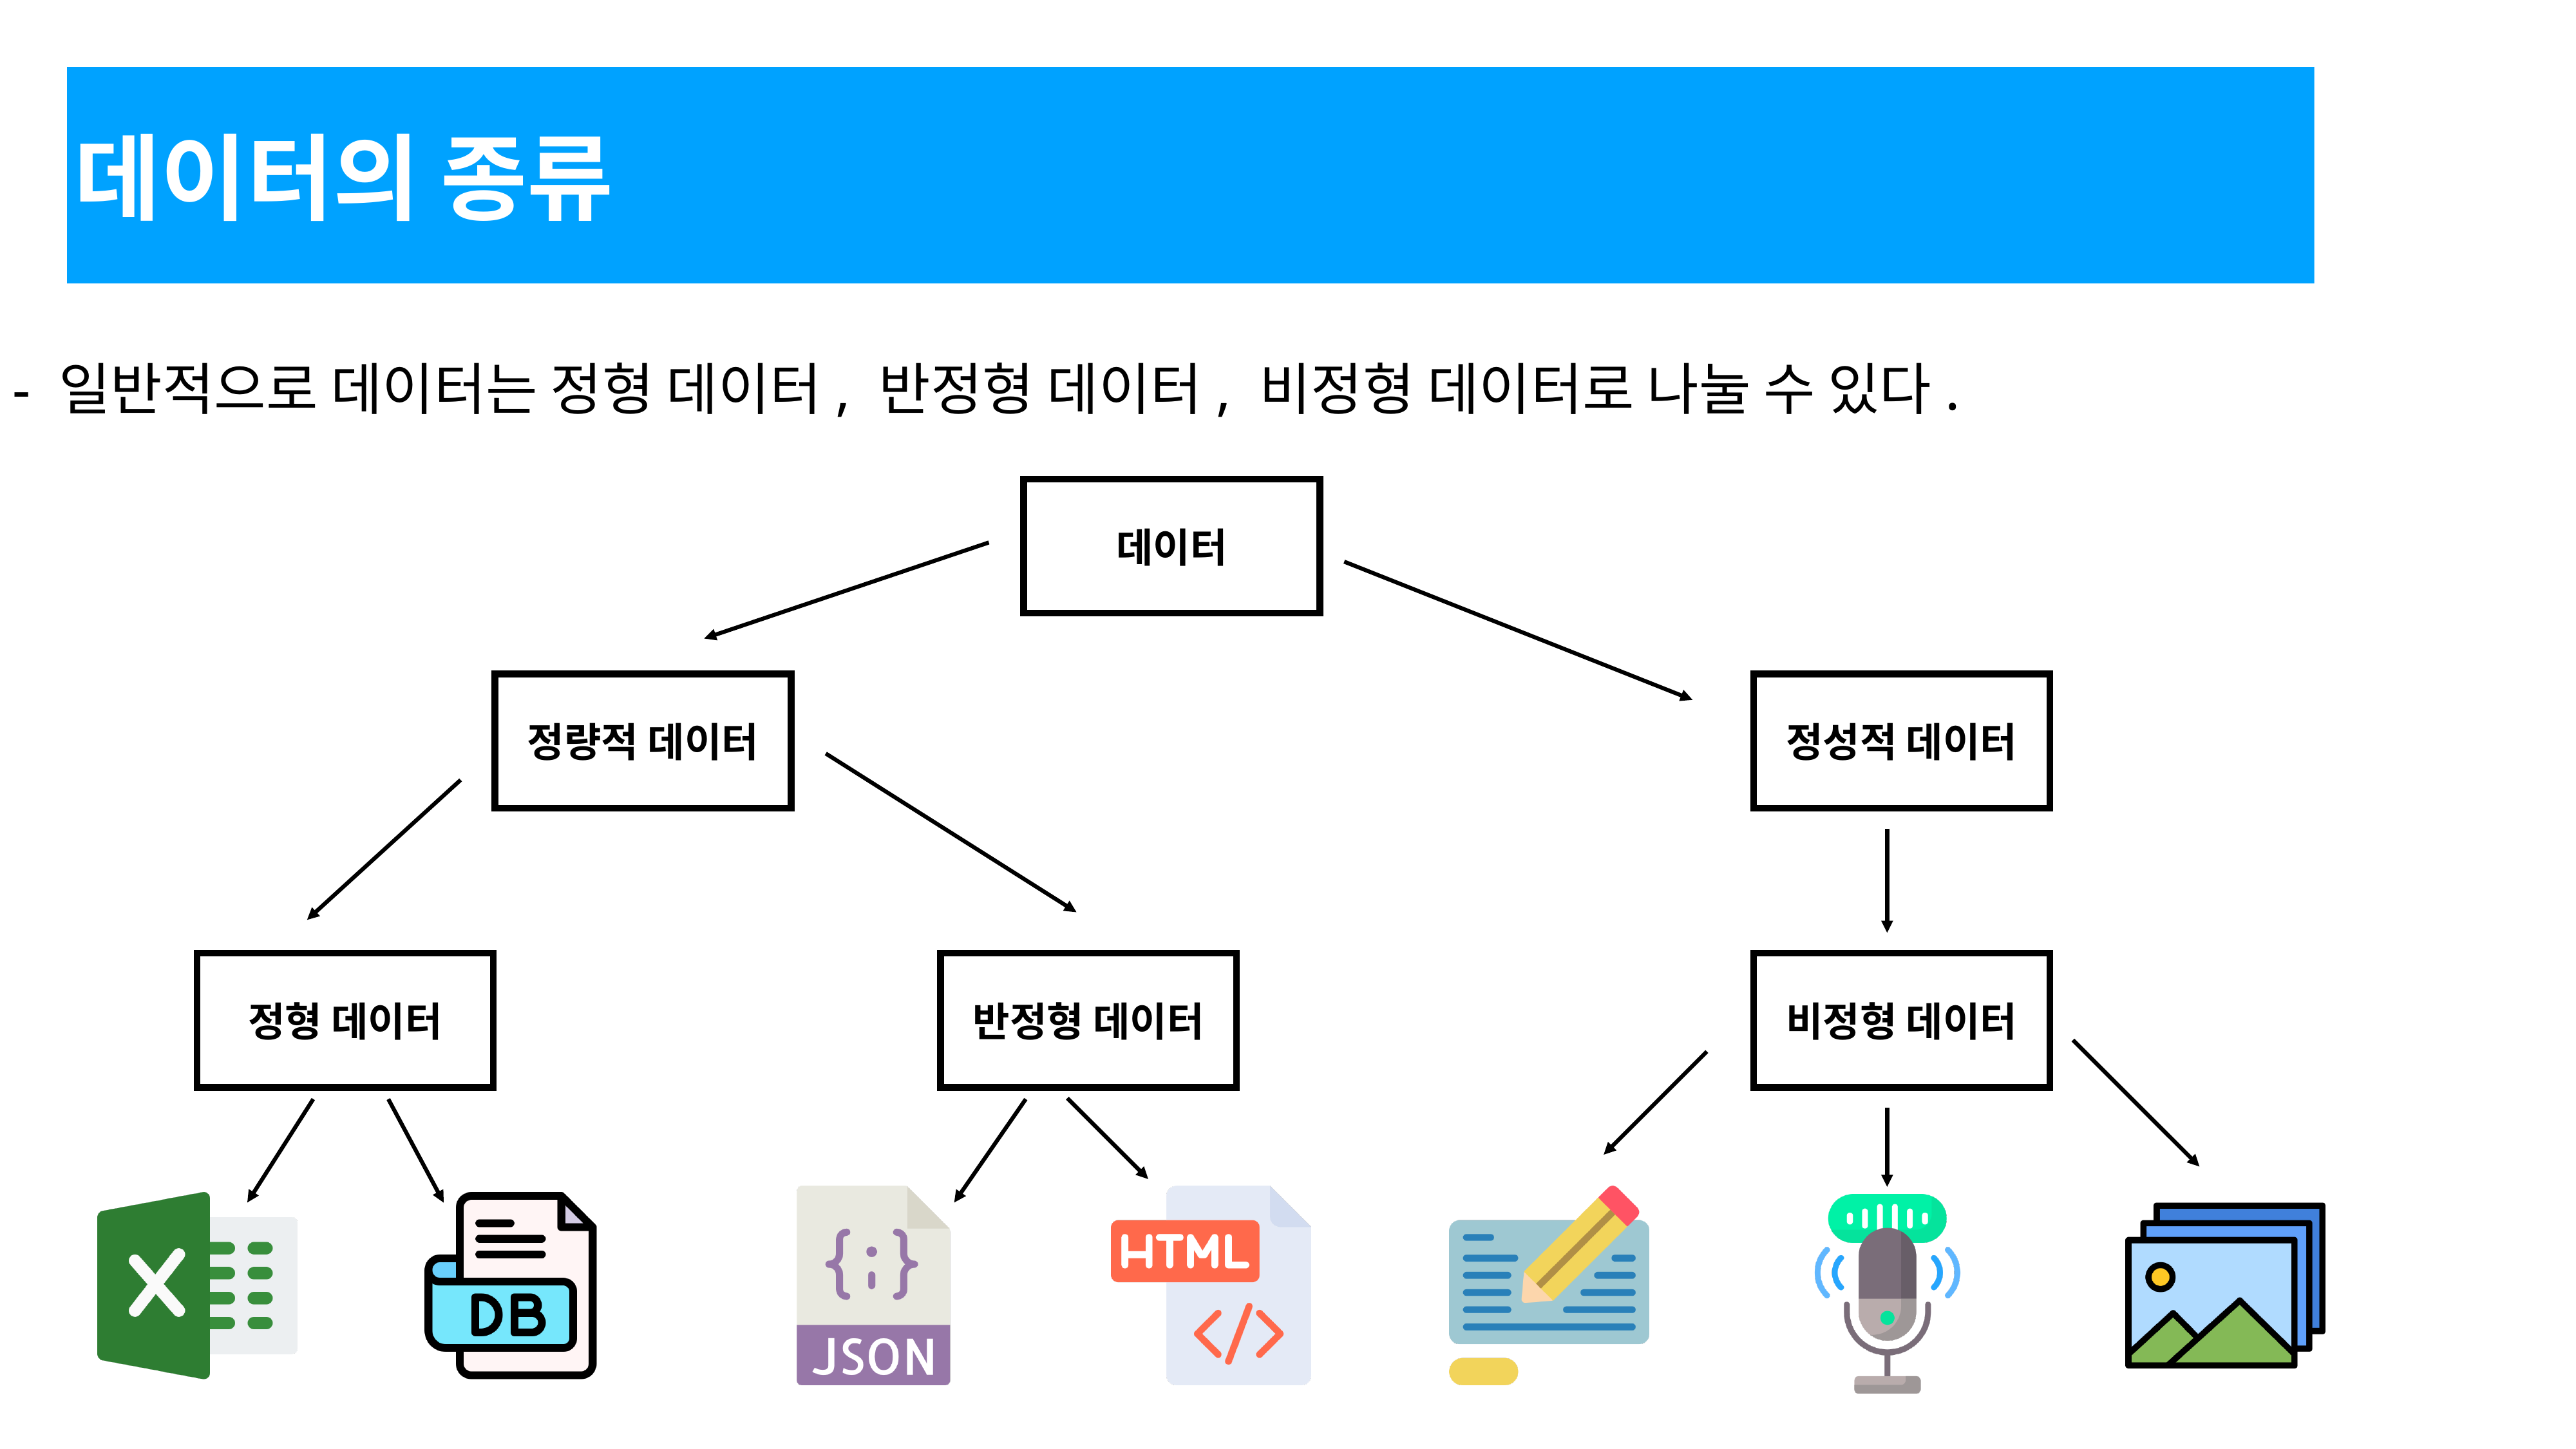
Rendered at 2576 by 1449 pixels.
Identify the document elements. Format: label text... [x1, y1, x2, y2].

text_box - 일반적으로 데이터는 정형 데이터, 반정형 데이터, 비정형 데이터로 나눌 수 있다. [5, 354, 1968, 430]
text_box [97, 478, 2325, 1394]
subtitle 데이터의 종류 [66, 66, 2315, 284]
